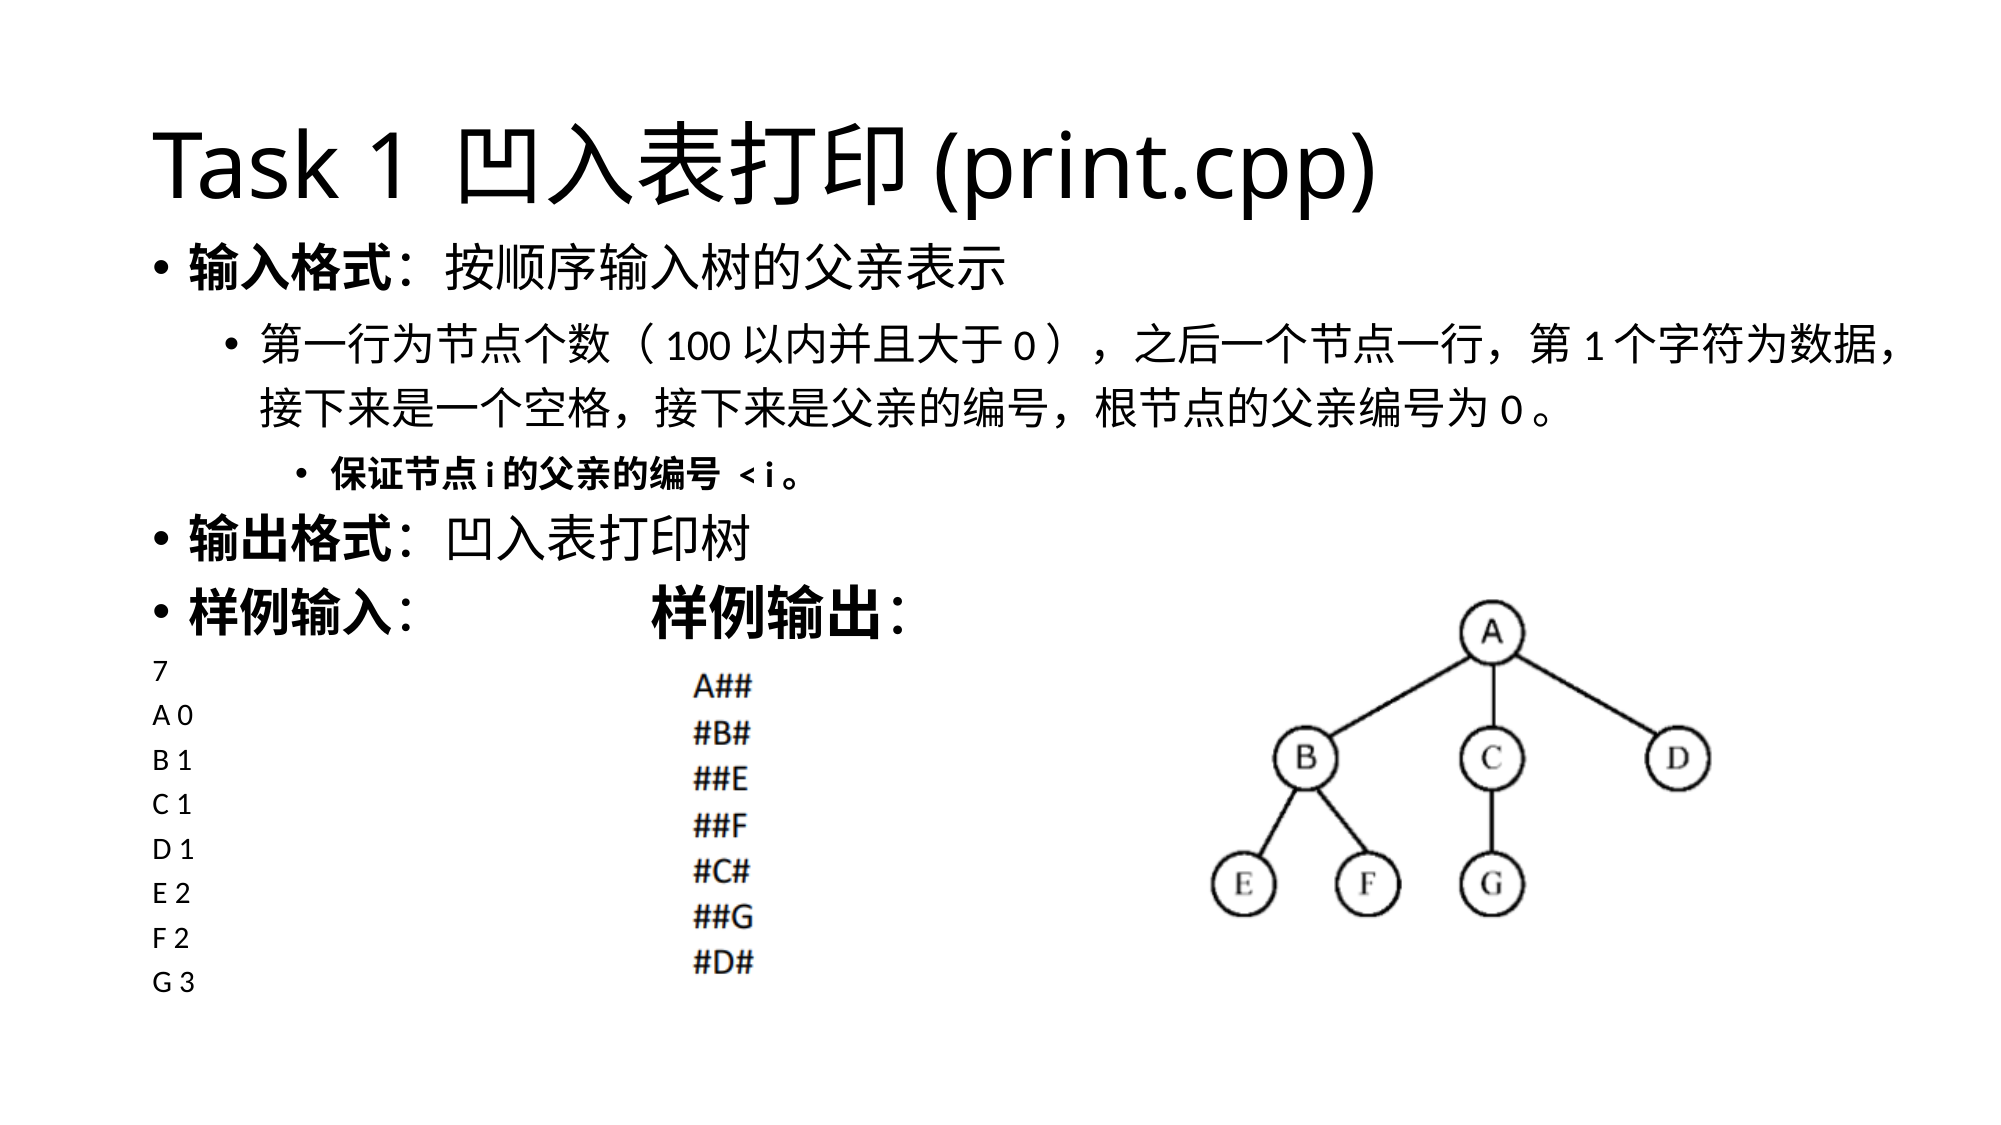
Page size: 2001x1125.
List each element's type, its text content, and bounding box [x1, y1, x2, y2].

list 输入格式：按顺序输入树的父亲表示 第一行为节点个数（100以内并且大于0），之后一个节点一行，第1个字符为数据，接下来是一个空格，接下来是父亲的编号，根节点的父亲编号为0。 保证节点i的父亲的编号 < i。 输出格式：凹入表打印树 样例输入： 7 A 0 B 1 C 1 D 1 E 2 F 2 G 3 [137, 234, 1952, 1014]
text_box 样例输出： [635, 568, 957, 654]
title Task 1 凹入表打印(print.cpp) [137, 59, 1863, 234]
picture [666, 654, 801, 985]
picture [1189, 599, 1773, 939]
